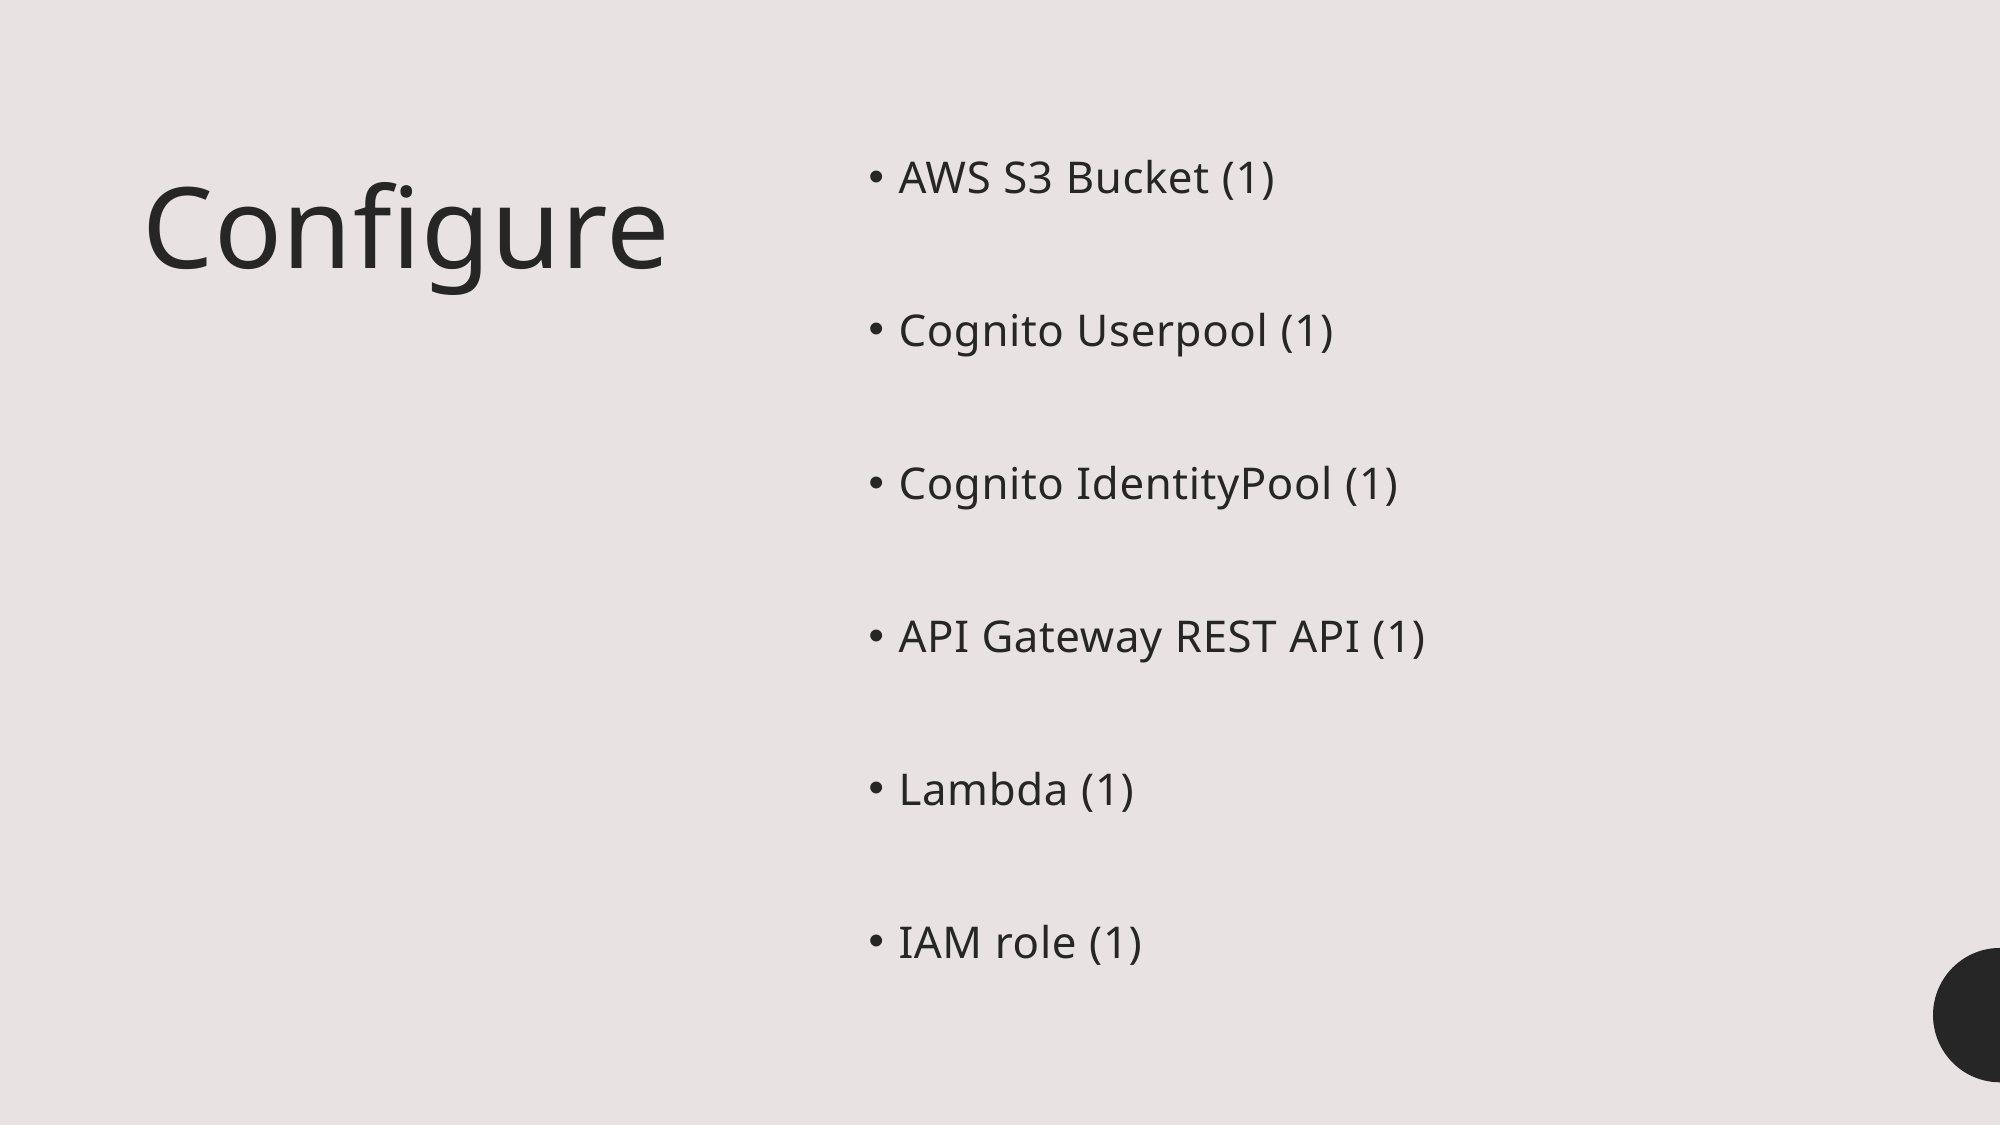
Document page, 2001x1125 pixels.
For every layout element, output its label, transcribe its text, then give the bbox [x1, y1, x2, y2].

list AWS S3 Bucket (1) Cognito Userpool (1) Cognito IdentityPool (1) API Gateway REST API (1) Lambda (1) IAM role (1) [850, 124, 1875, 1022]
title Configure [124, 124, 753, 905]
